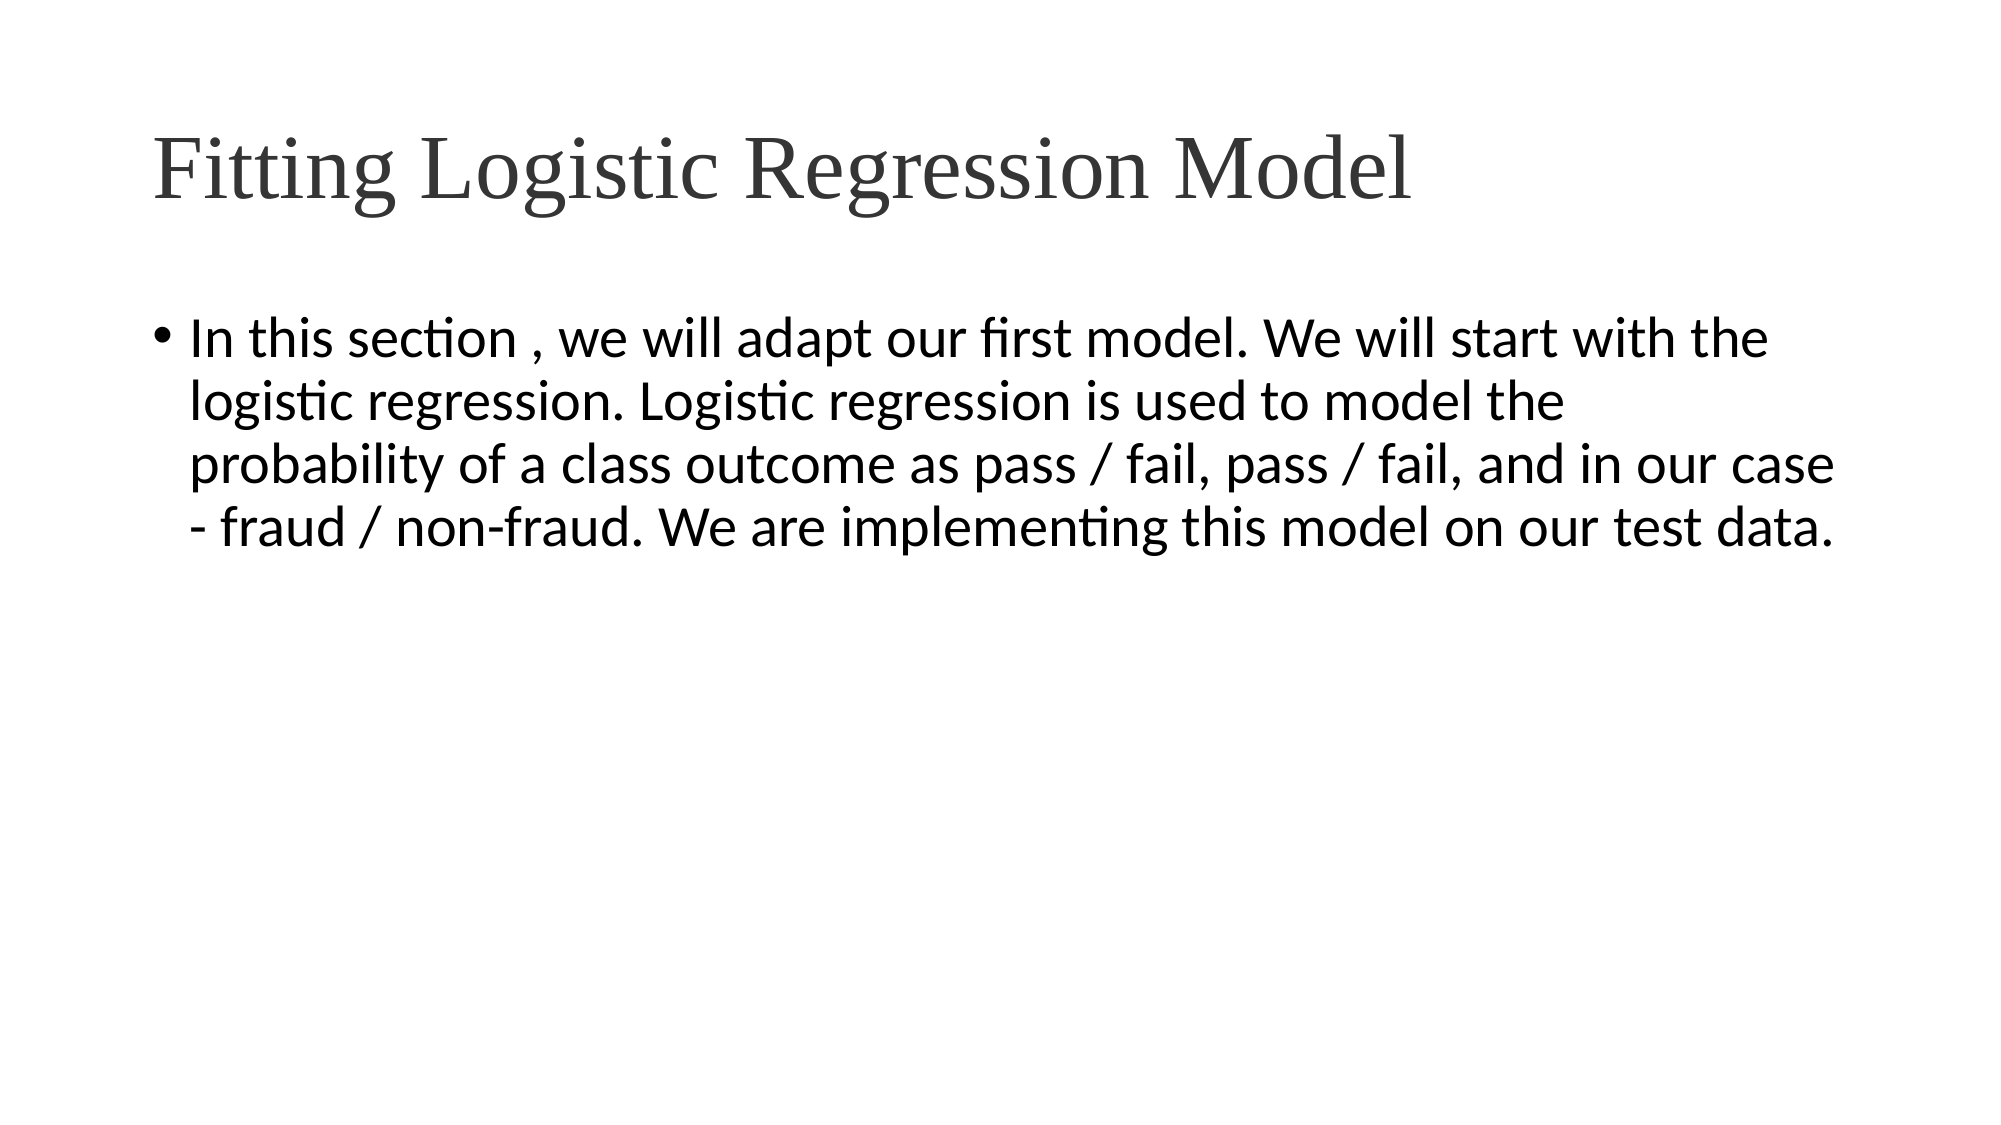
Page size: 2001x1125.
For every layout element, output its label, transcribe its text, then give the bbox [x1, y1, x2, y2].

list In this section , we will adapt our first model. We will start with the logistic regression. Logistic regression is used to model the probability of a class outcome as pass / fail, pass / fail, and in our case - fraud / non-fraud. We are implementing this model on our test data. [137, 299, 1863, 1014]
title Fitting Logistic Regression Model [137, 59, 1863, 278]
